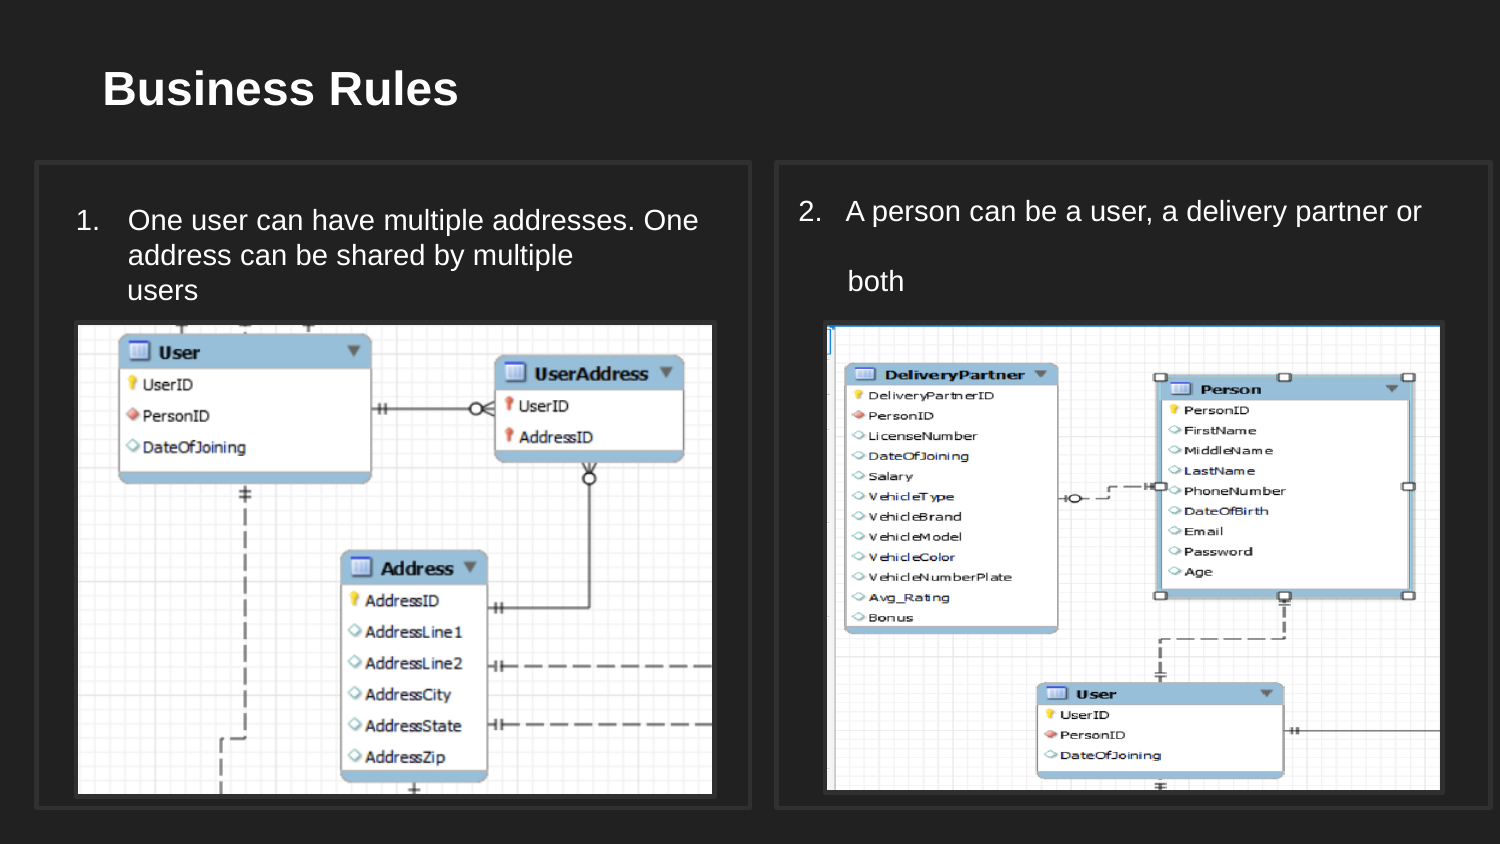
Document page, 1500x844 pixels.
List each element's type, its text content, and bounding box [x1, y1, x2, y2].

text_box [36, 162, 750, 809]
picture [826, 324, 1441, 791]
text_box One user can have multiple addresses. One address can be shared by multiple users [37, 186, 739, 321]
picture [78, 324, 713, 795]
text_box [776, 162, 1491, 809]
text_box Business Rules [87, 42, 1400, 131]
text_box 2. A person can be a user, a delivery partner or both [783, 177, 1484, 313]
